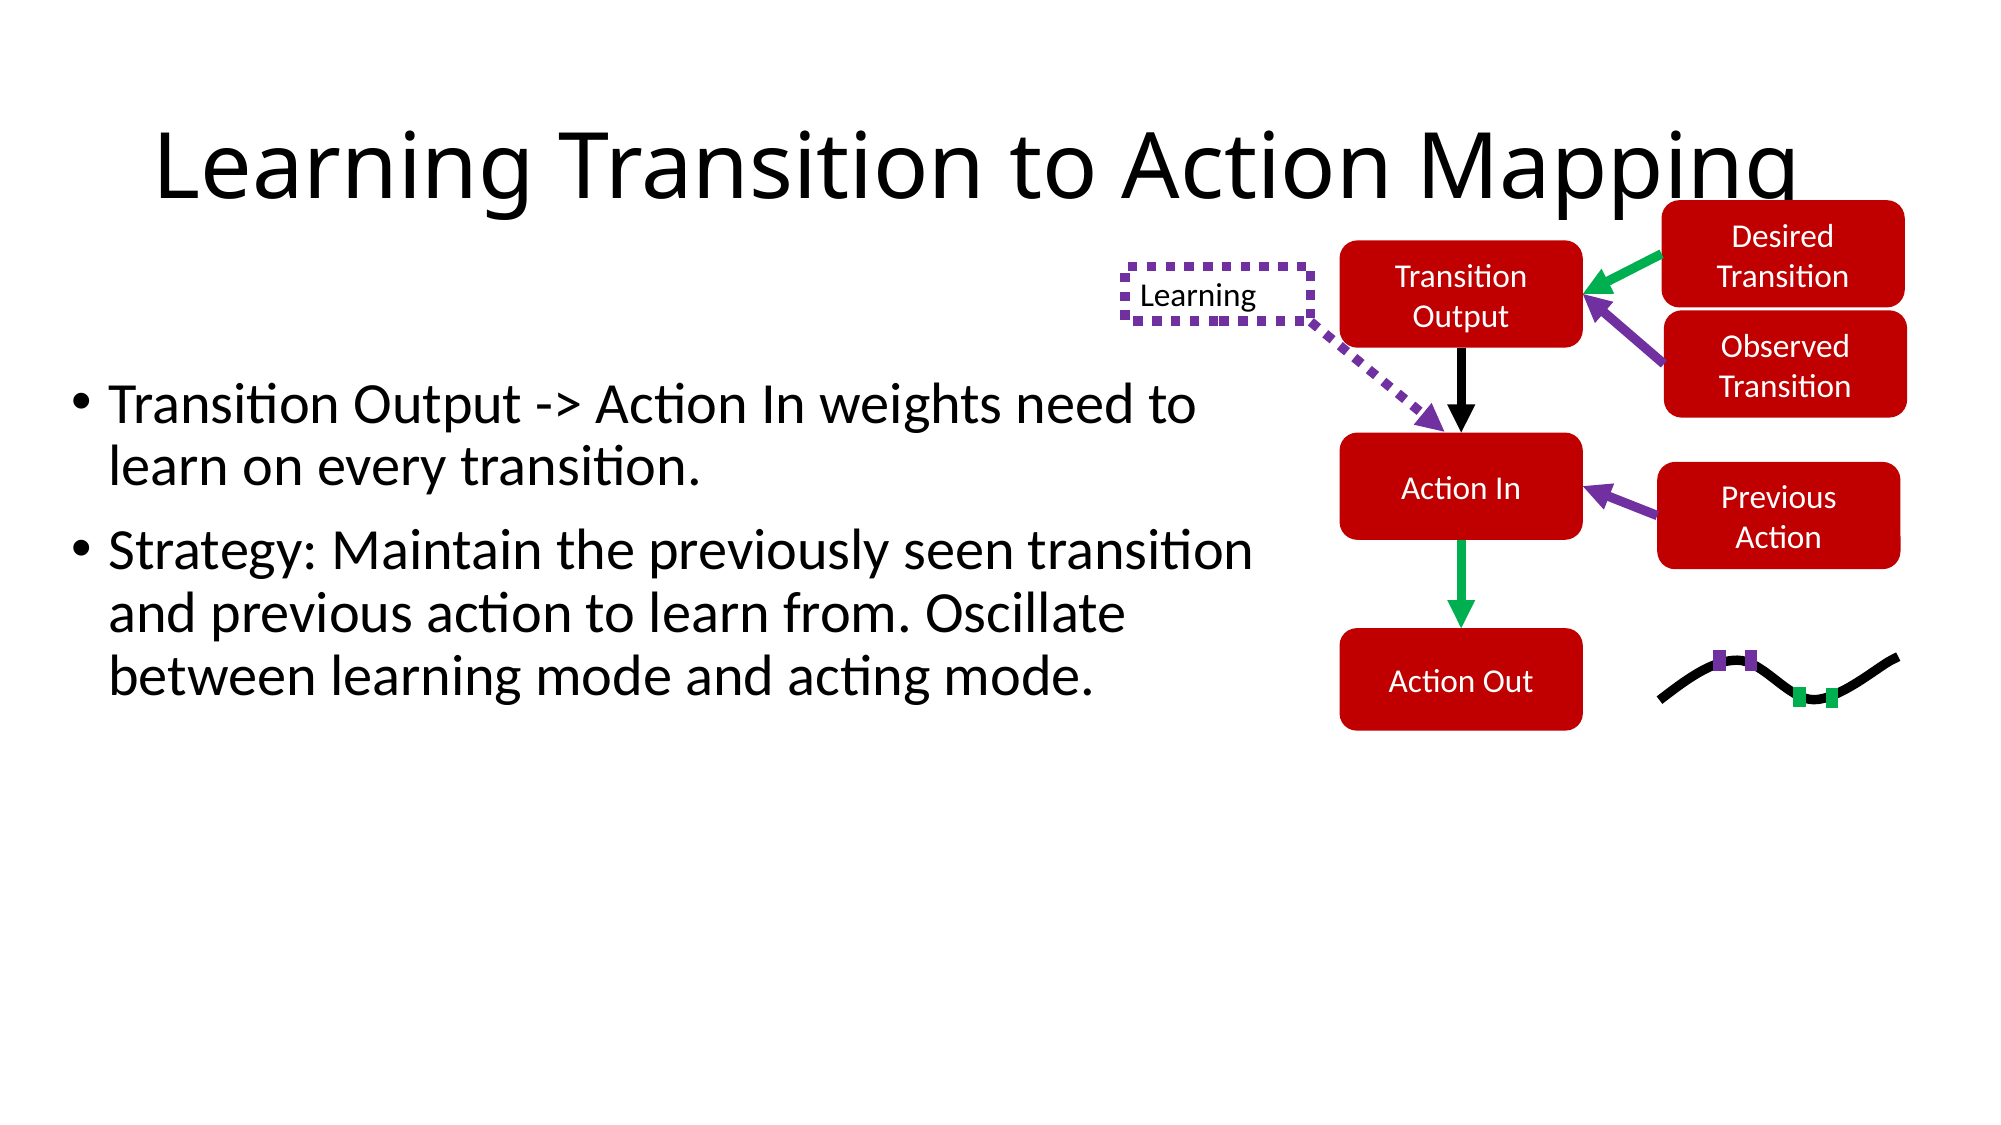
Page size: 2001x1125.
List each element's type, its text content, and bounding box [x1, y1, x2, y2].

text_box Previous Action [1656, 460, 1902, 571]
title Learning Transition to Action Mapping [137, 59, 1863, 278]
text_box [1582, 253, 1662, 294]
text_box Desired Transition [1660, 199, 1906, 309]
text_box Transition Output [1338, 239, 1584, 349]
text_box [1310, 321, 1445, 432]
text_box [1659, 650, 1899, 709]
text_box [1582, 486, 1658, 516]
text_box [1582, 294, 1664, 364]
text_box Transition Output -> Action In weights need to learn on every transition. Strategy: Maintain the previously seen transition and previous action to learn from. Oscillate between learning mode and acting mode. [56, 365, 1300, 1031]
text_box Action Out [1338, 627, 1584, 732]
text_box Learning [1125, 266, 1311, 321]
text_box Observed Transition [1662, 309, 1909, 419]
text_box Action In [1338, 431, 1584, 541]
